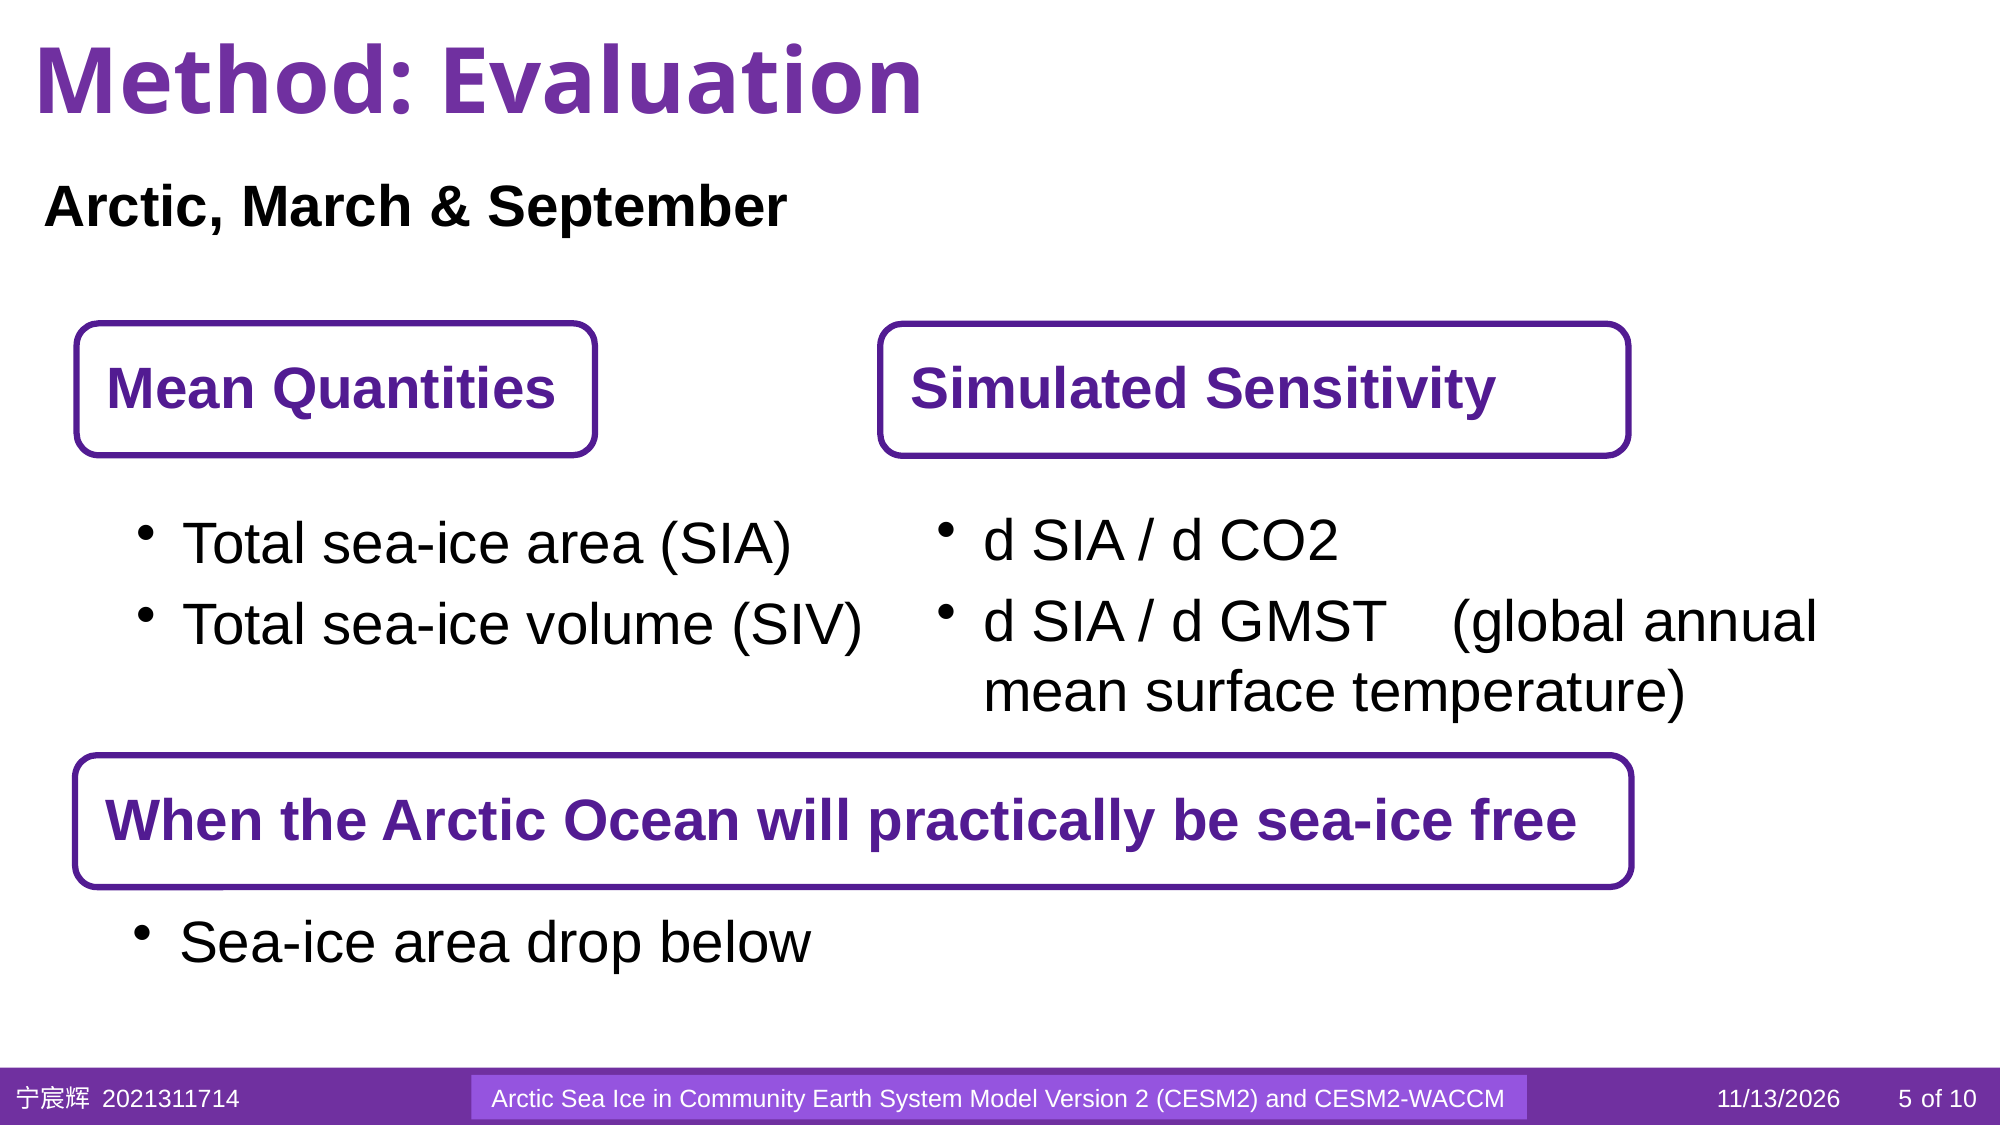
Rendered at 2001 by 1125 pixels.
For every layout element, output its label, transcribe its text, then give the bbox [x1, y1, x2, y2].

title Method: Evaluation [17, 1, 1743, 167]
list Arctic, March & September [28, 168, 1754, 292]
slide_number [1701, 1067, 1859, 1125]
slide_number 5 [1859, 1067, 1928, 1125]
